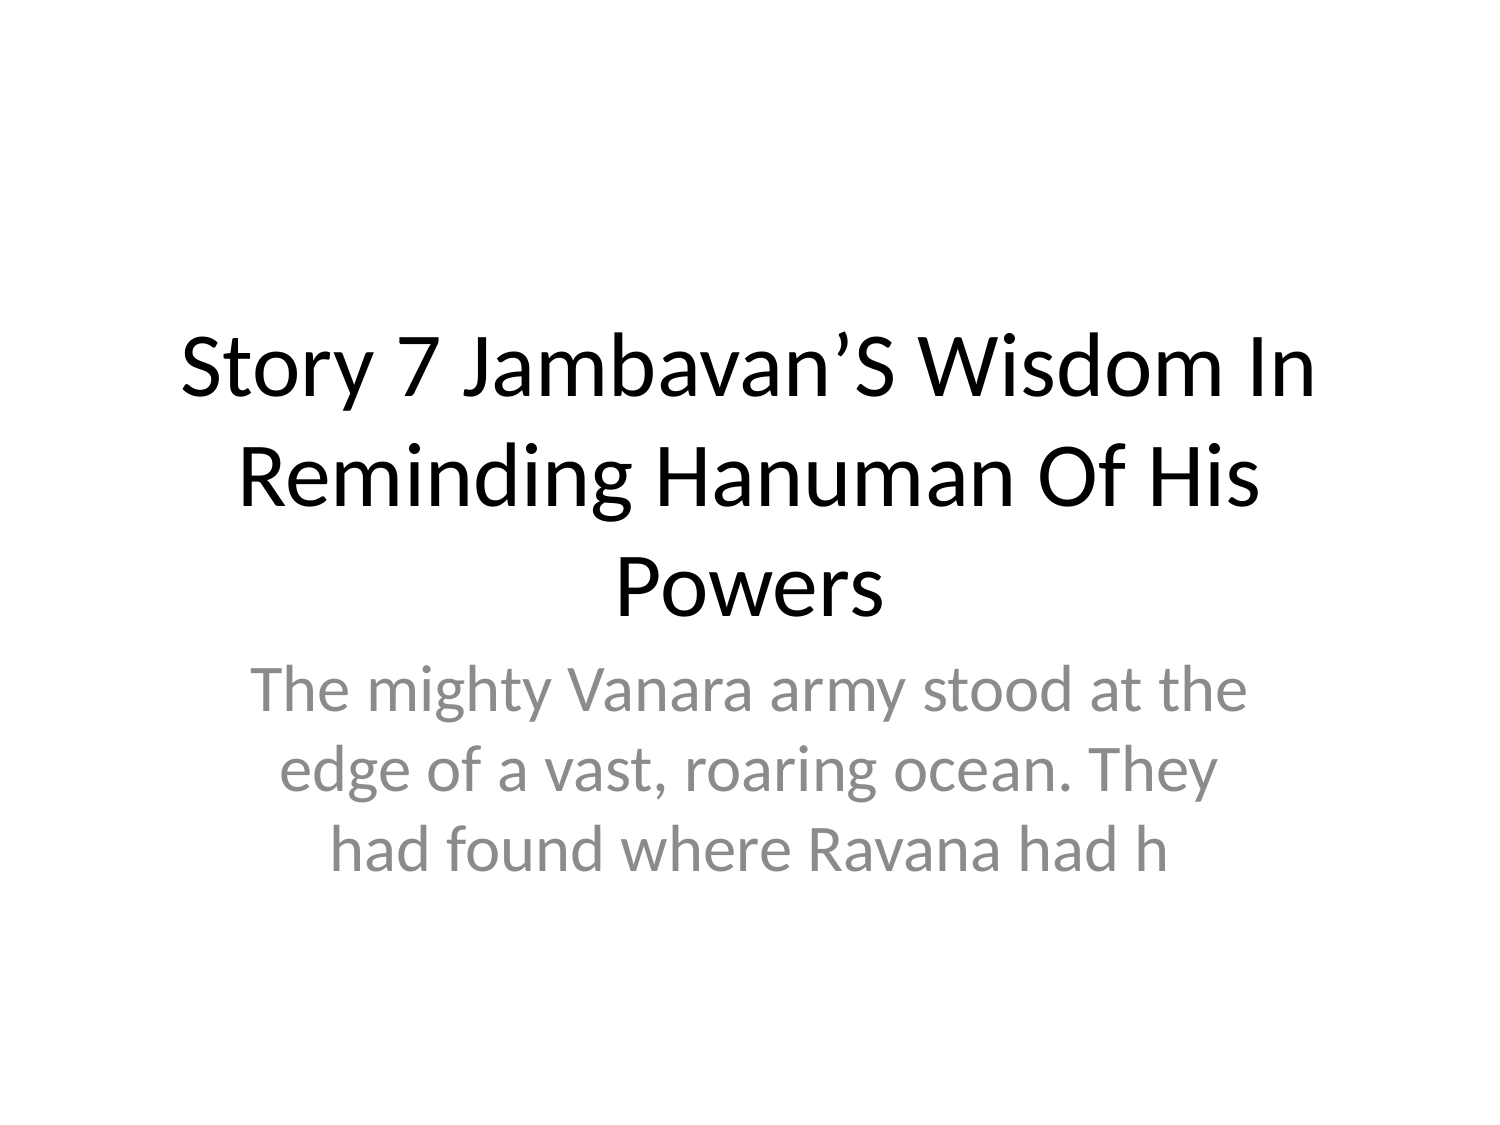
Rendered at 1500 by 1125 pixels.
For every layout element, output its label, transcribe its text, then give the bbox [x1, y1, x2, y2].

title Story 7 Jambavan’S Wisdom In Reminding Hanuman Of His Powers [112, 349, 1388, 591]
subtitle The mighty Vanara army stood at the edge of a vast, roaring ocean. They had found where Ravana had h [225, 637, 1275, 925]
